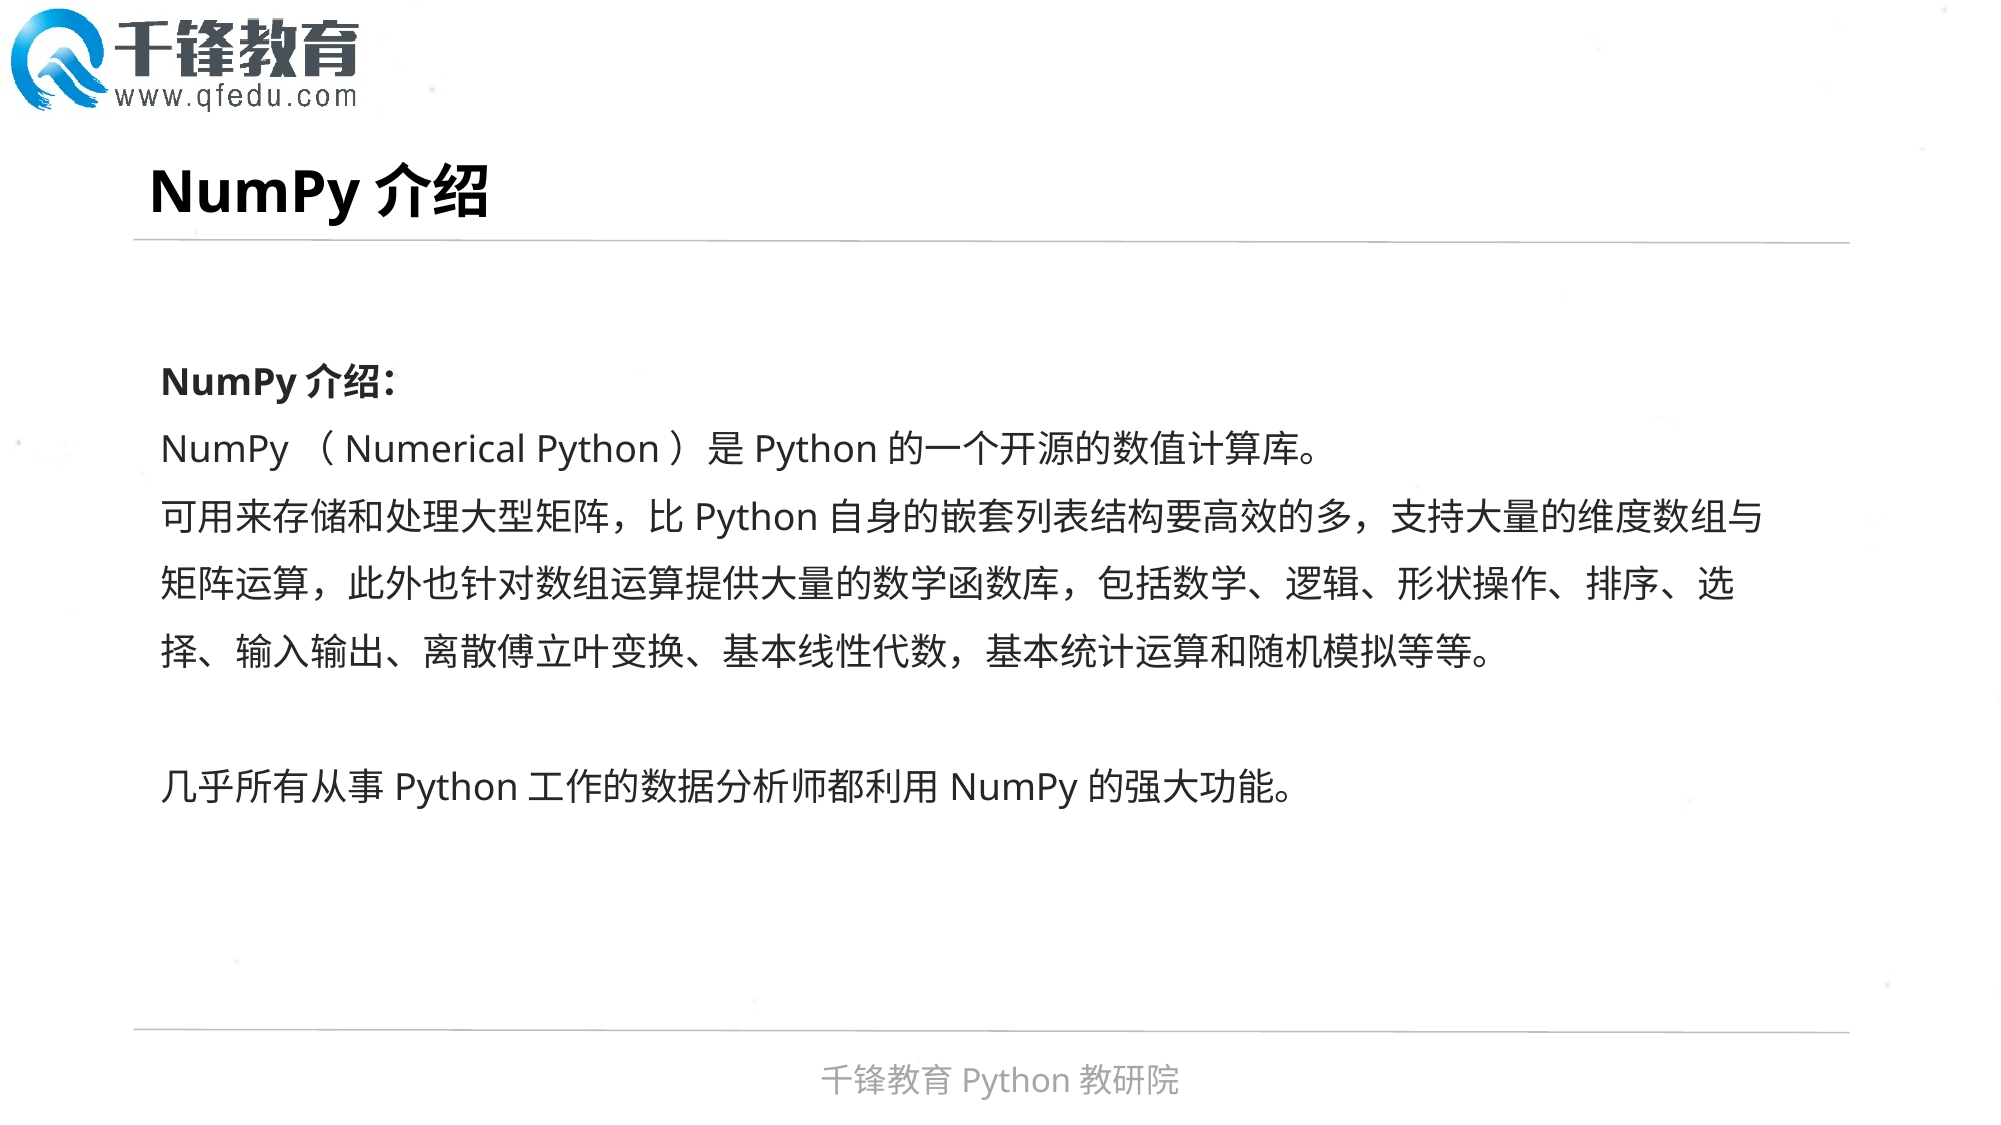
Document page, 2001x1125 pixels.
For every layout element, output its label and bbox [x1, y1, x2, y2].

text_box [133, 1029, 1850, 1033]
text_box [133, 239, 1850, 243]
picture [0, 0, 2000, 1125]
